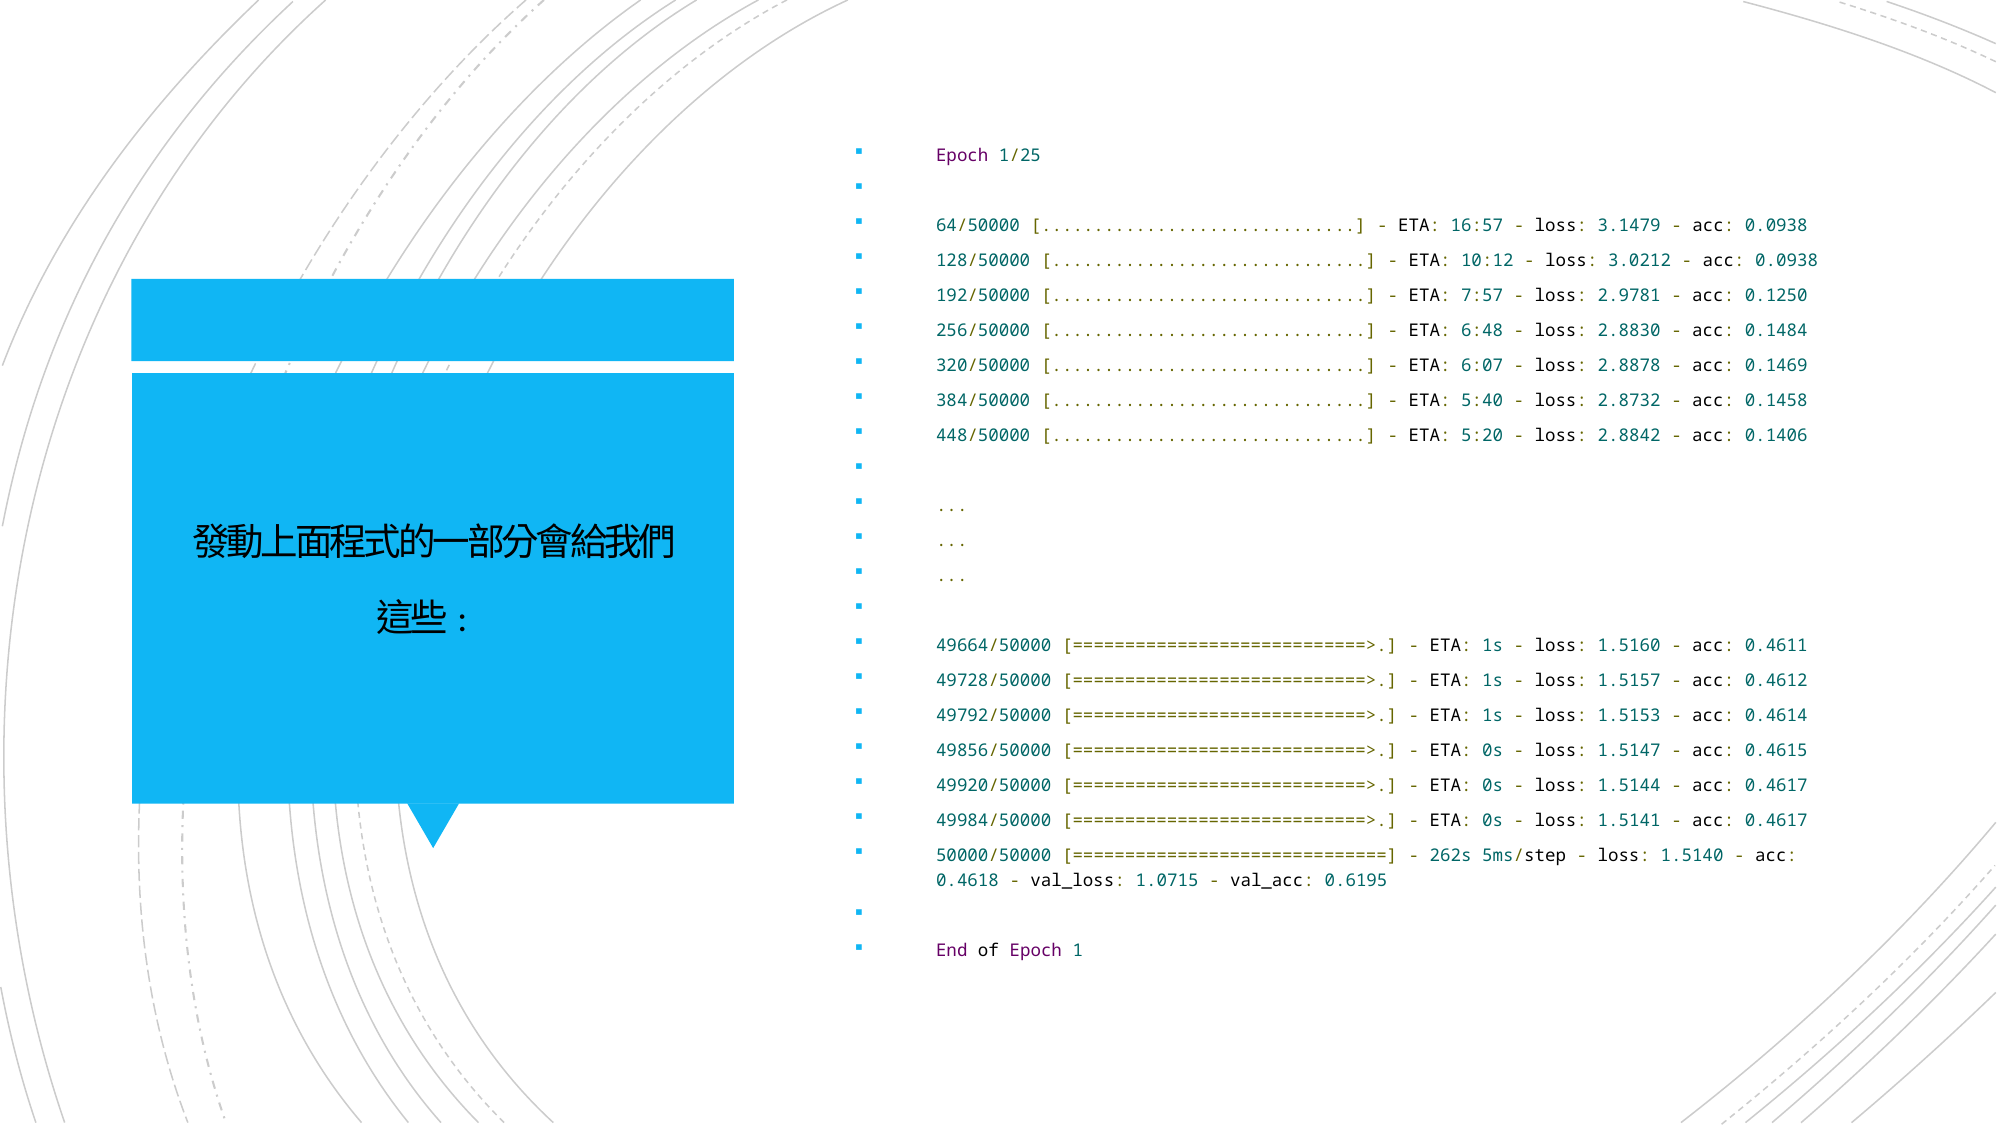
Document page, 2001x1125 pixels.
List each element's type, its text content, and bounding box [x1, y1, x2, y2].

list Epoch 1/25 64/50000 [..............................] - ETA: 16:57 - loss: 3.1479 - acc: 0.0938 128/50000 [..............................] - ETA: 10:12 - loss: 3.0212 - acc: 0.0938 192/50000 [..............................] - ETA: 7:57 - loss: 2.9781 - acc: 0.1250 256/50000 [..............................] - ETA: 6:48 - loss: 2.8830 - acc: 0.1484 320/50000 [..............................] - ETA: 6:07 - loss: 2.8878 - acc: 0.1469 384/50000 [..............................] - ETA: 5:40 - loss: 2.8732 - acc: 0.1458 448/50000 [..............................] - ETA: 5:20 - loss: 2.8842 - acc: 0.1406 ... ... ... 49664/50000 [============================>.] - ETA: 1s - loss: 1.5160 - acc: 0.4611 49728/50000 [============================>.] - ETA: 1s - loss: 1.5157 - acc: 0.4612 49792/50000 [============================>.] - ETA: 1s - loss: 1.5153 - acc: 0.4614 49856/50000 [============================>.] - ETA: 0s - loss: 1.5147 - acc: 0.4615 49920/50000 [============================>.] - ETA: 0s - loss: 1.5144 - acc: 0.4617 49984/50000 [============================>.] - ETA: 0s - loss: 1.5141 - acc: 0.4617 50000/50000 [==============================] - 262s 5ms/step - loss: 1.5140 - acc: 0.4618 - val_loss: 1.0715 - val_acc: 0.6195 End of Epoch 1 [839, 131, 1871, 993]
title 發動上面程式的一部分會給我們這些: [145, 385, 720, 789]
